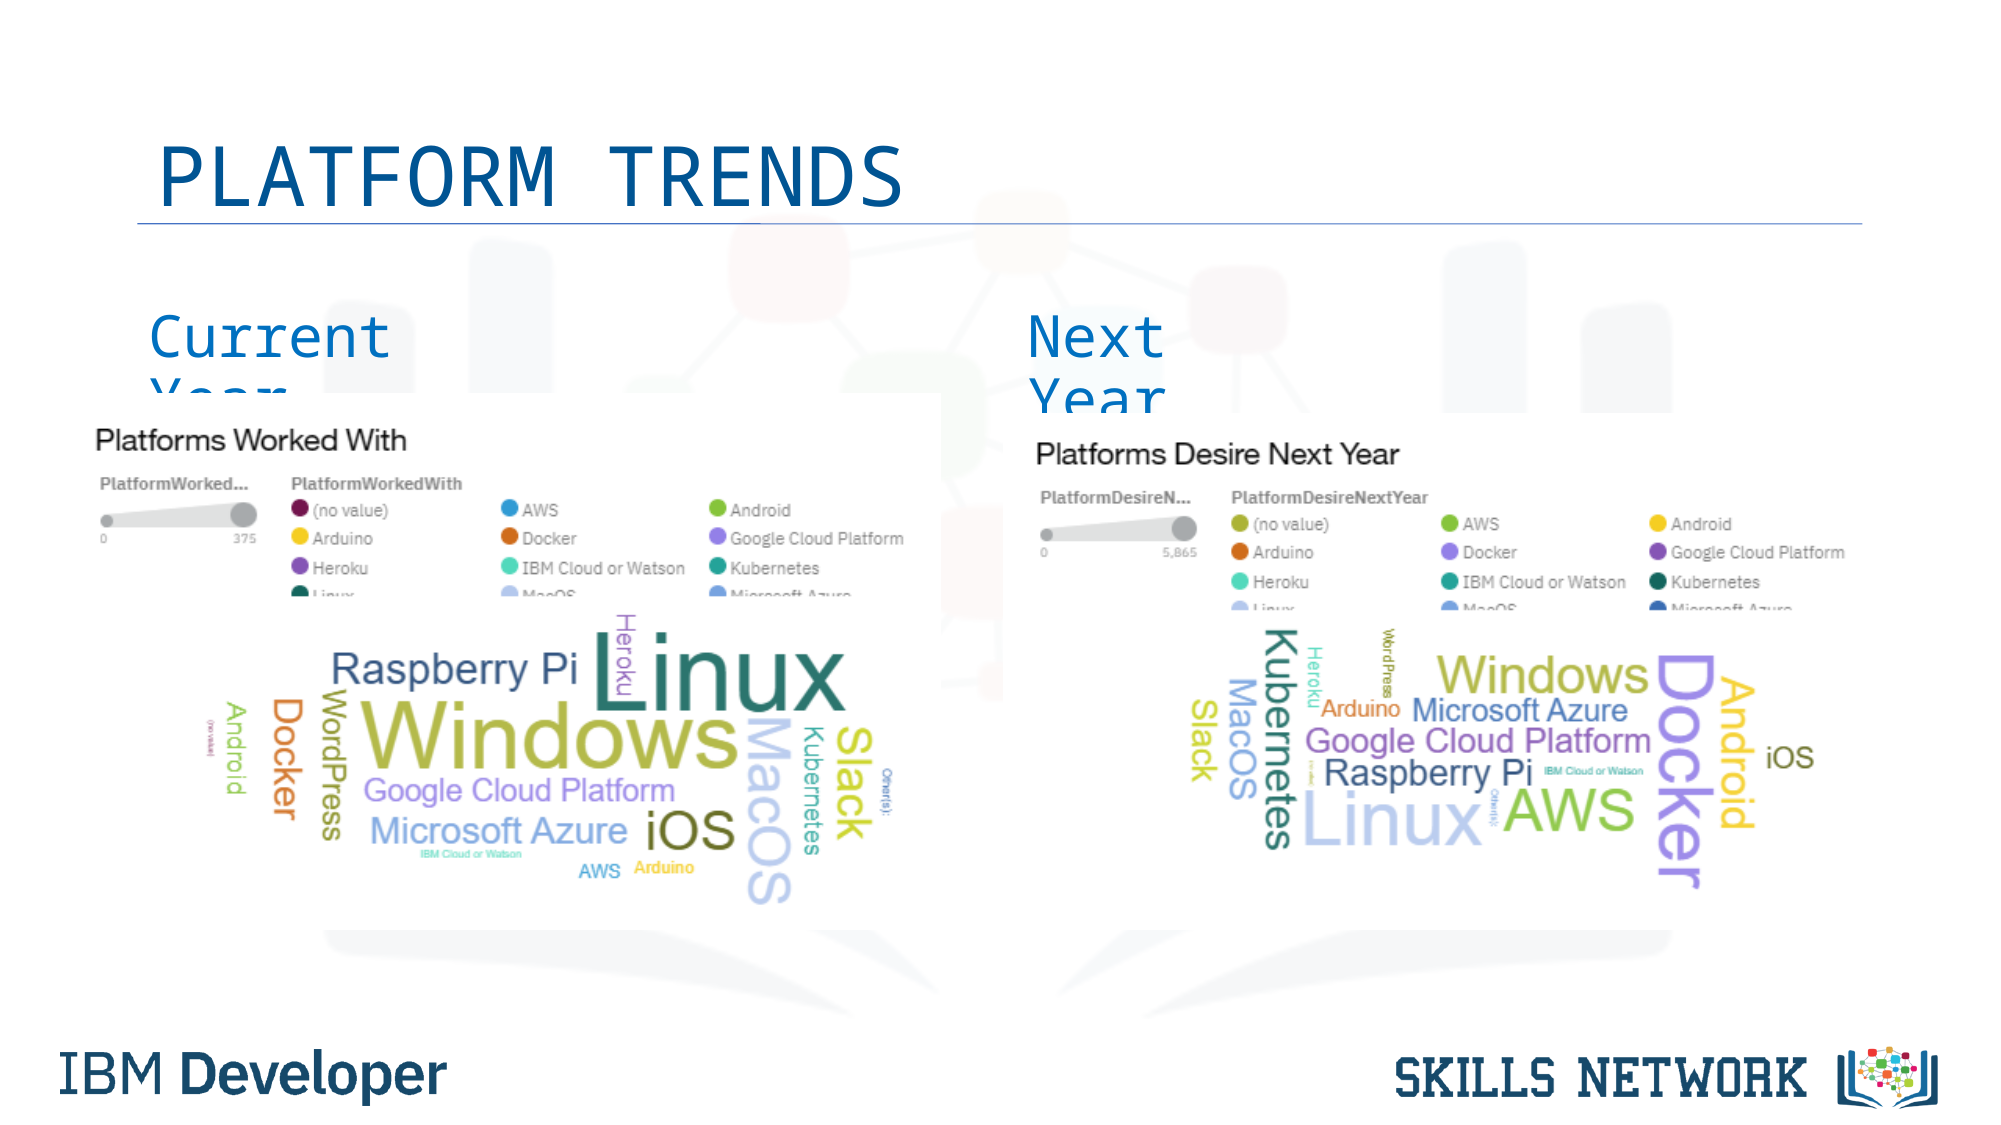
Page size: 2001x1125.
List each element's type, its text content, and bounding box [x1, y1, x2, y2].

picture [1003, 413, 1908, 930]
title PLATFORM TRENDS [141, 70, 1867, 288]
picture [57, 393, 941, 930]
list Current Year [133, 299, 500, 382]
picture [1390, 1045, 1945, 1111]
list Next Year [1012, 299, 1301, 382]
picture [55, 1045, 459, 1108]
